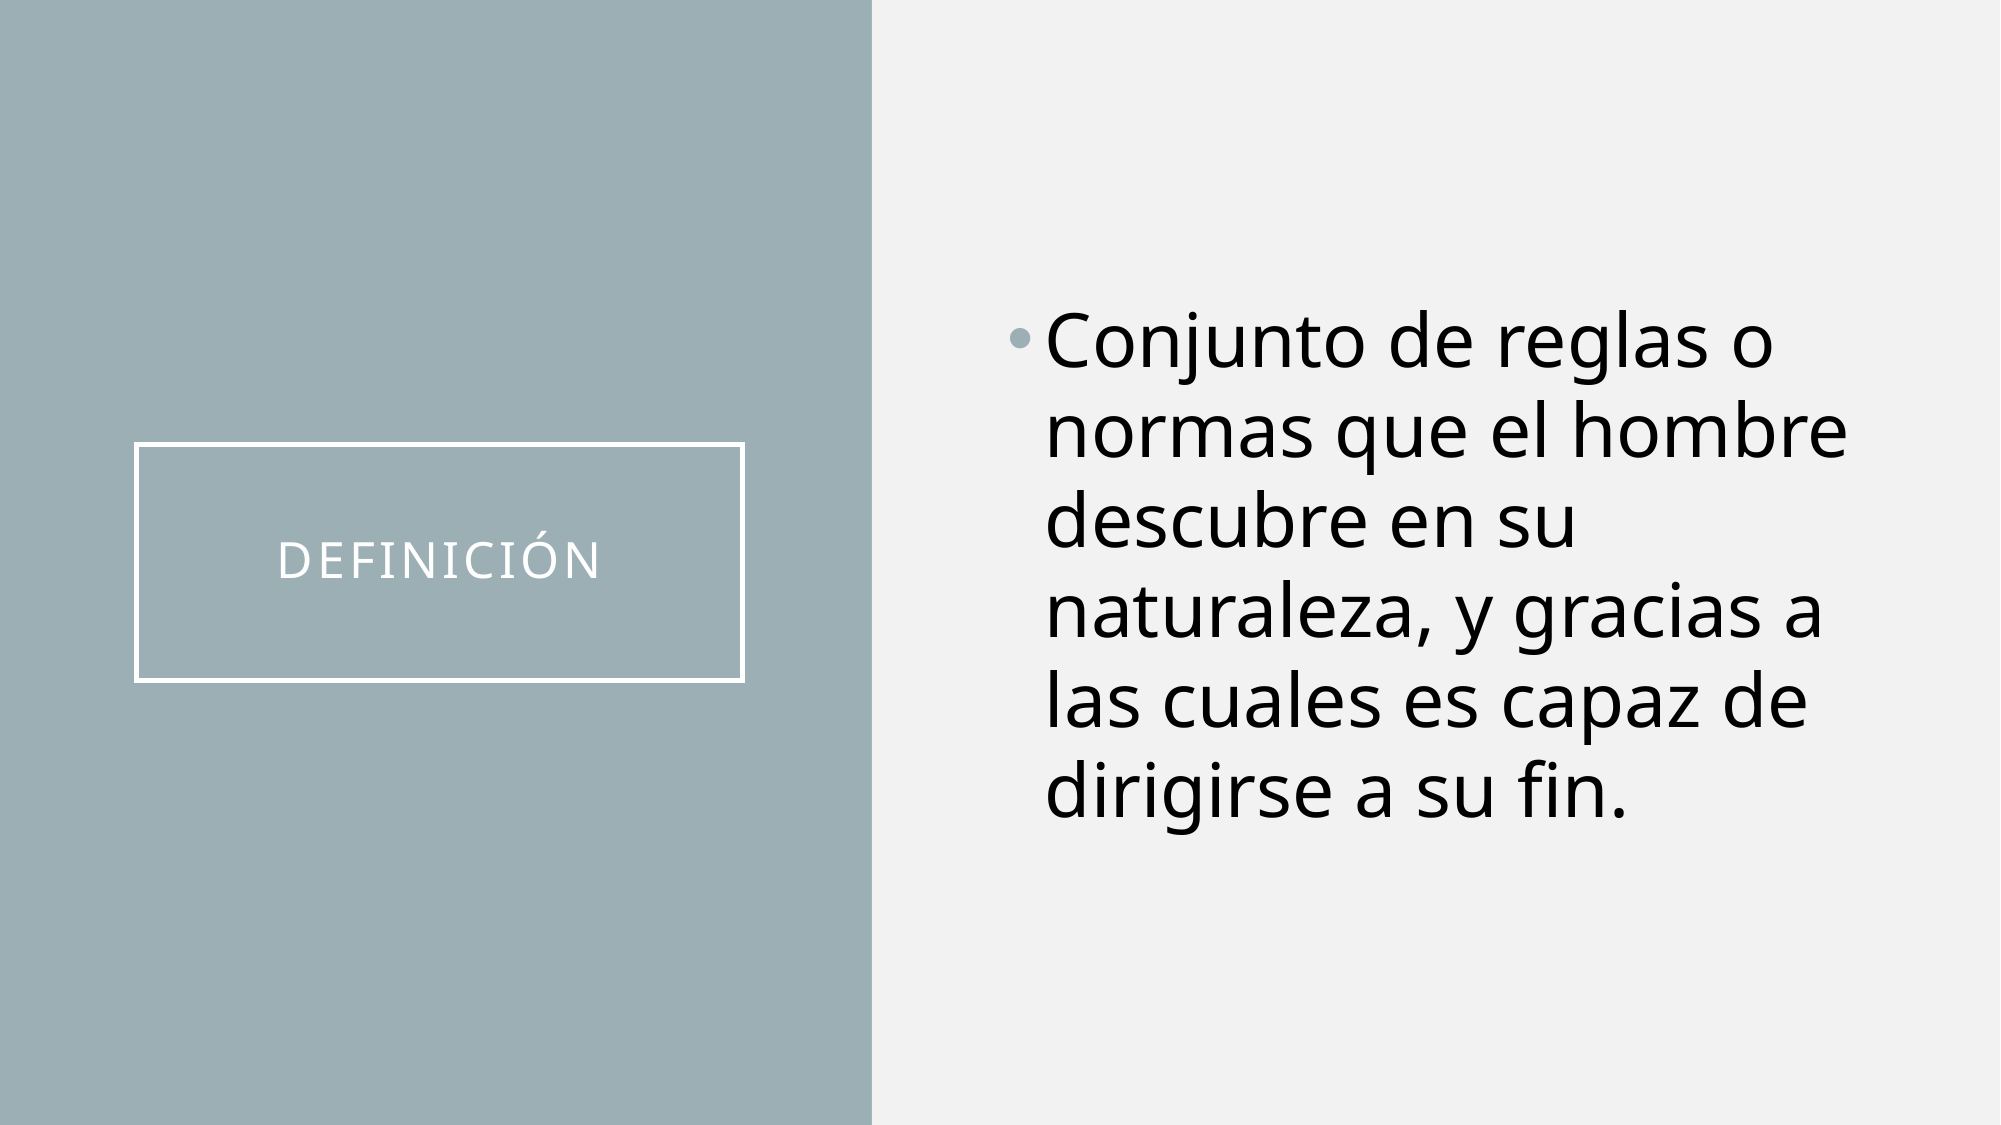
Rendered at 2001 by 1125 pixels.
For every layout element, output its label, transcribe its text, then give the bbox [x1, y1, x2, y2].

title definición [134, 442, 745, 683]
text_box [871, 0, 2000, 1125]
list Conjunto de reglas o normas que el hombre descubre en su naturaleza, y gracias a las cuales es capaz de dirigirse a su fin. [992, 131, 1880, 994]
